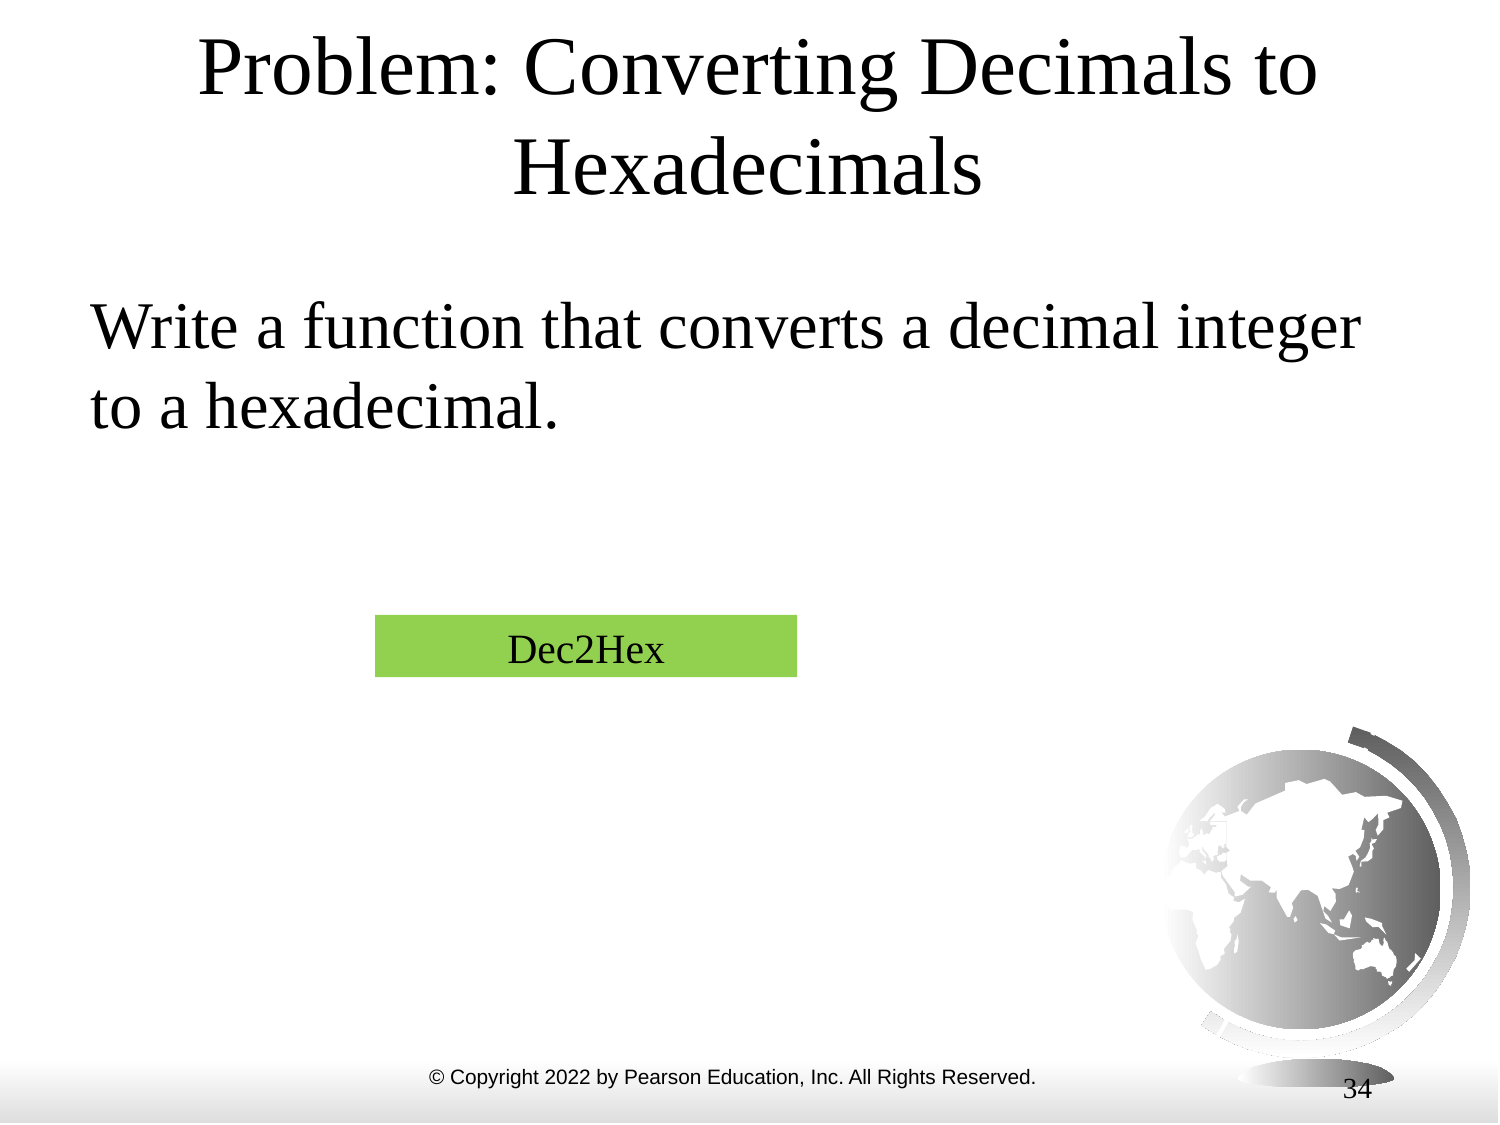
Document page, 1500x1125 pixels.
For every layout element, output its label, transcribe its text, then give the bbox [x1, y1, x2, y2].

title Problem: Converting Decimals to Hexadecimals [44, 0, 1475, 223]
slide_number 34 [1074, 1049, 1388, 1125]
text_box Dec2Hex [375, 614, 798, 678]
text_box Write a function that converts a decimal integer to a hexadecimal. [75, 274, 1431, 450]
